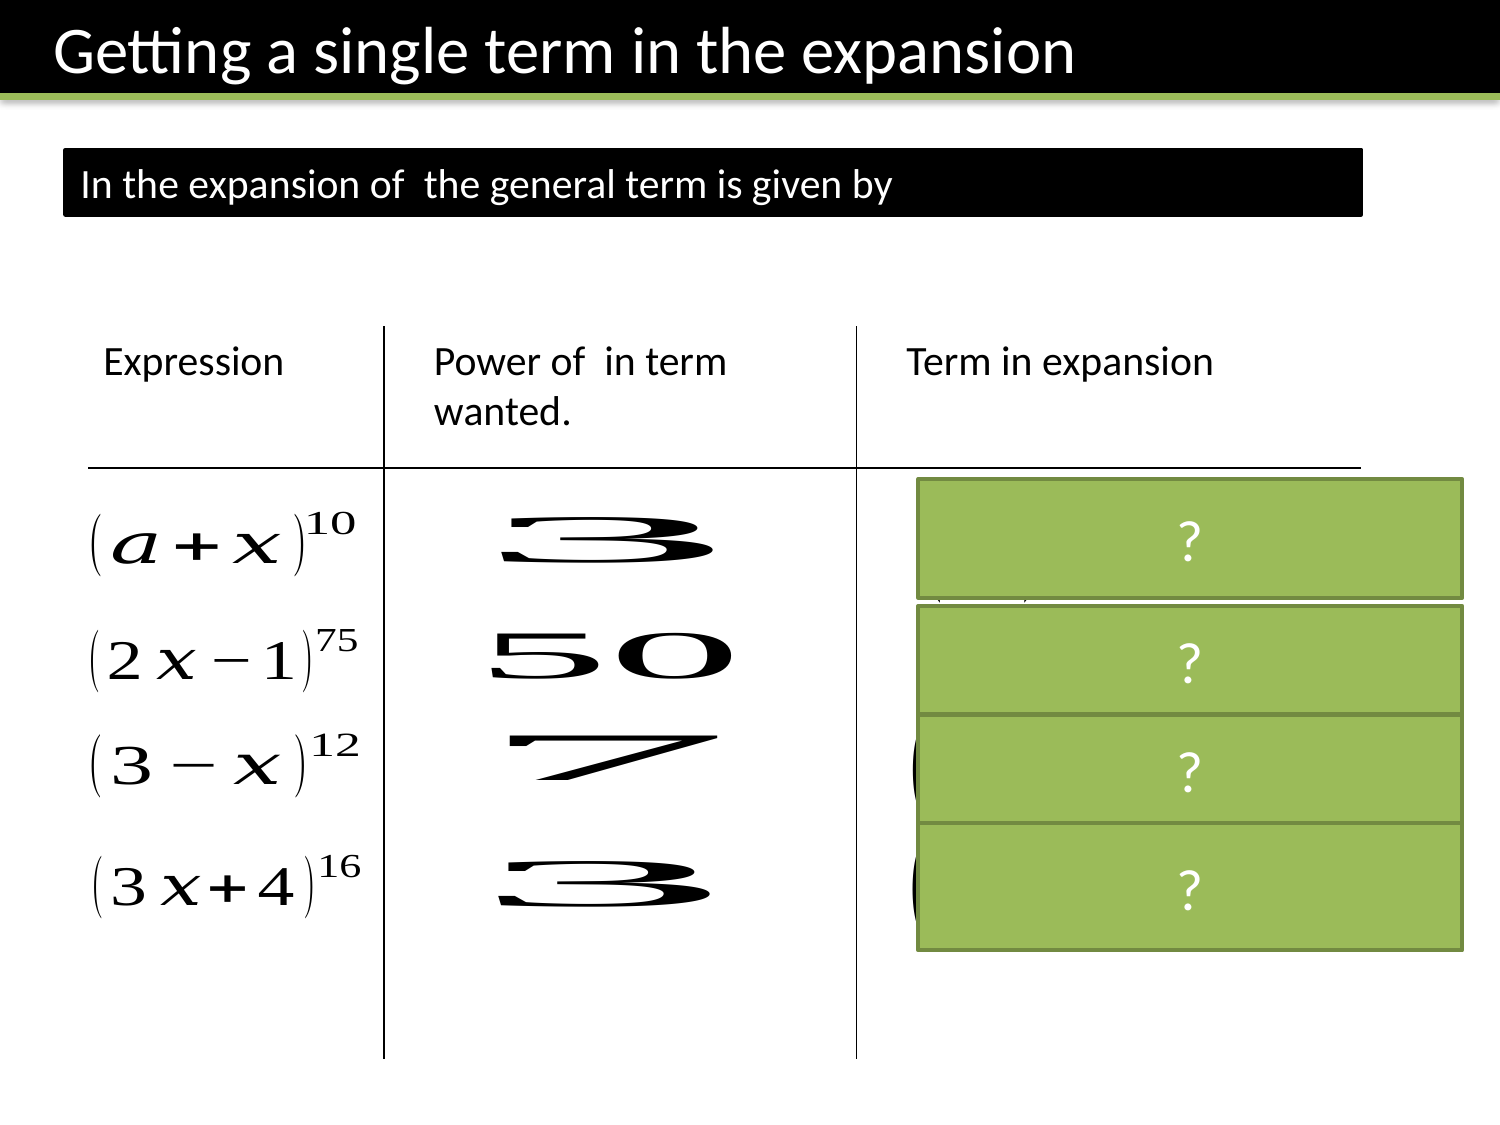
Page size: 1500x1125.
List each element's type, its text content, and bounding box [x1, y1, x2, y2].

text_box ? [916, 712, 1464, 821]
text_box ? [916, 477, 1464, 600]
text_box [0, 0, 1500, 99]
text_box ? [916, 604, 1464, 712]
text_box Expression [88, 326, 383, 392]
text_box Expression [385, 326, 502, 392]
text_box ? [916, 821, 1464, 952]
text_box Term in expansion [891, 326, 1306, 392]
